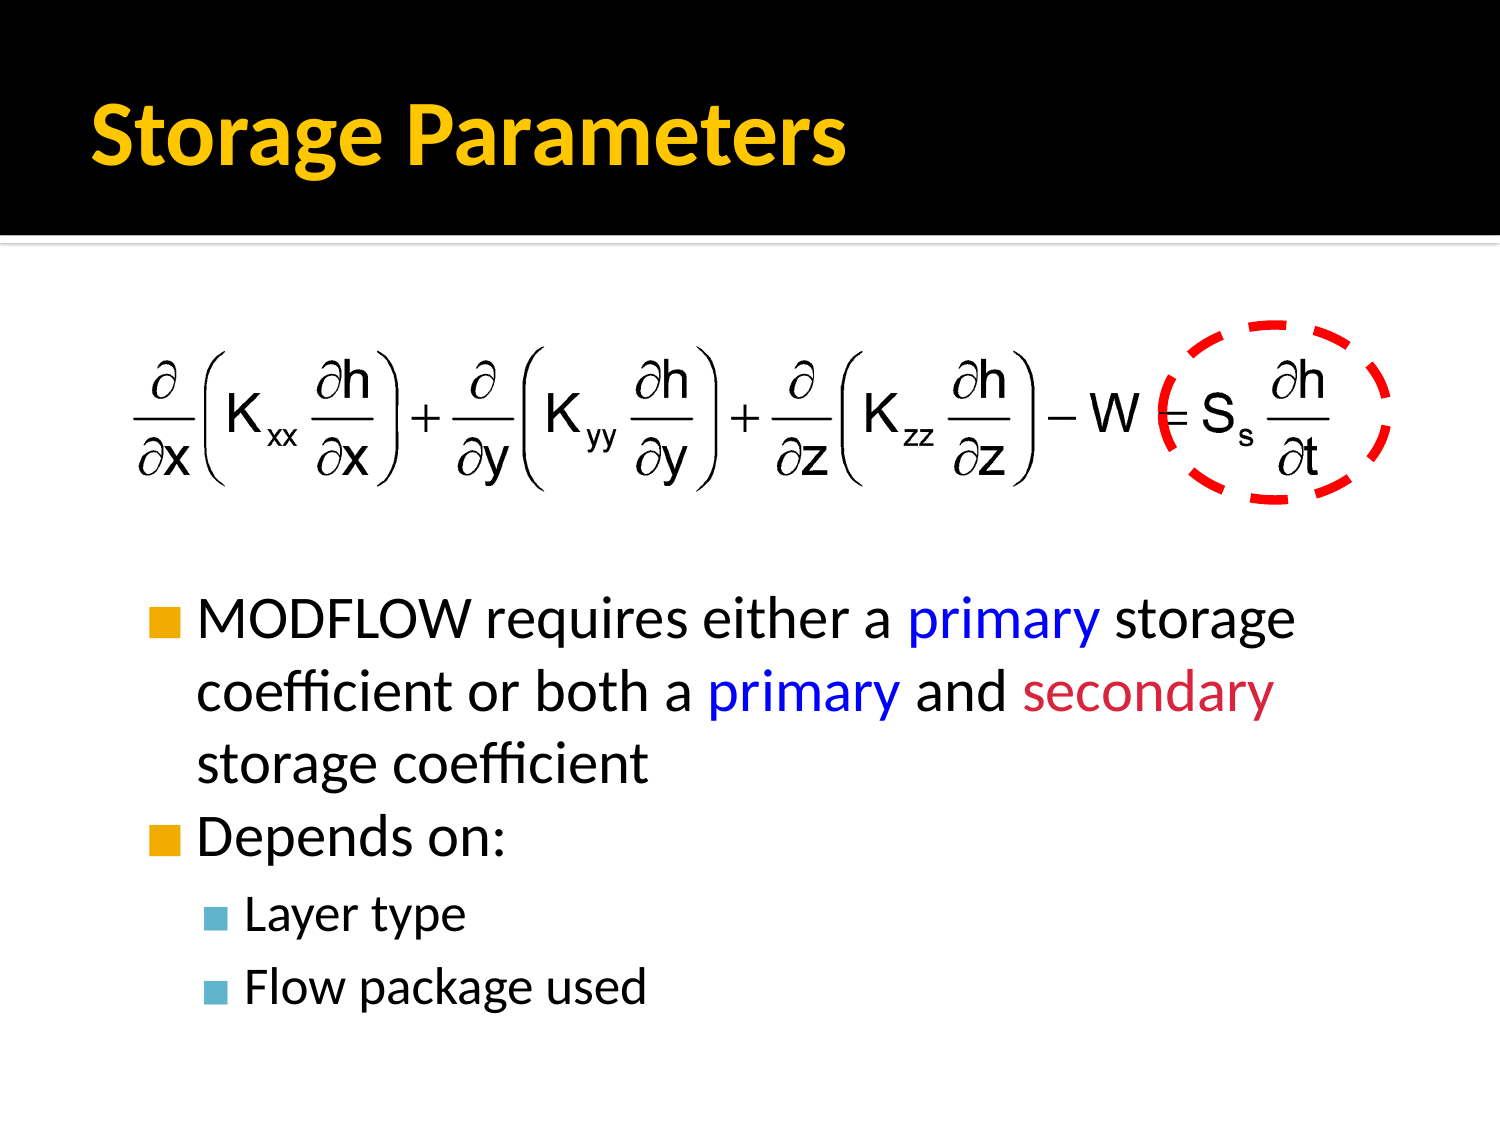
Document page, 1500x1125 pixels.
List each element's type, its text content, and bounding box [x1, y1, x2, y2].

title Storage Parameters [75, 25, 1425, 231]
text_box [1222, 324, 1328, 335]
text_box [1340, 341, 1388, 484]
list MODFLOW requires either a primary storage coefficient or both a primary and secondary storage coefficient Depends on: Layer type Flow package used [117, 562, 1393, 1025]
picture [124, 337, 1338, 501]
